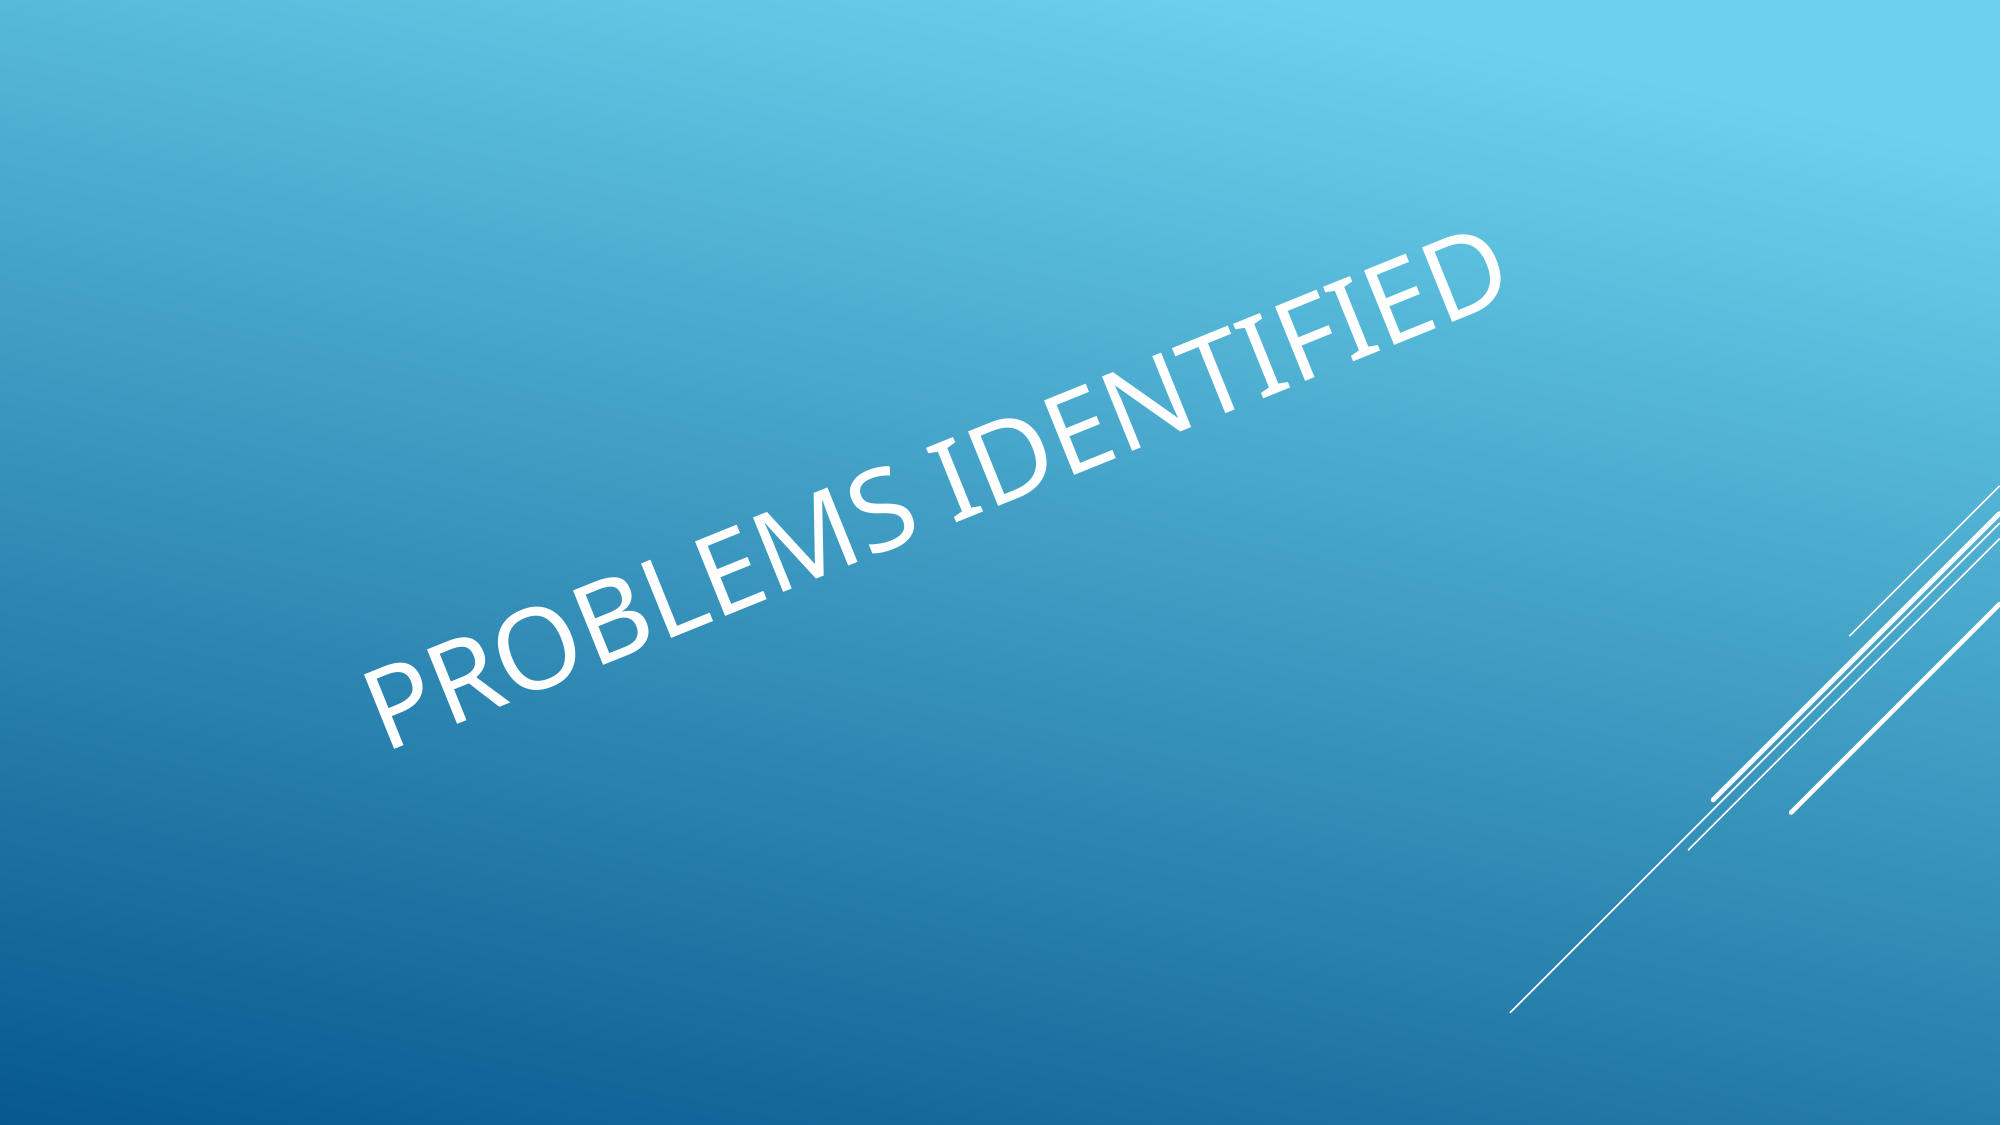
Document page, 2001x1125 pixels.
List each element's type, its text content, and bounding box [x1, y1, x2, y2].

title Problems identified [243, 80, 1626, 885]
